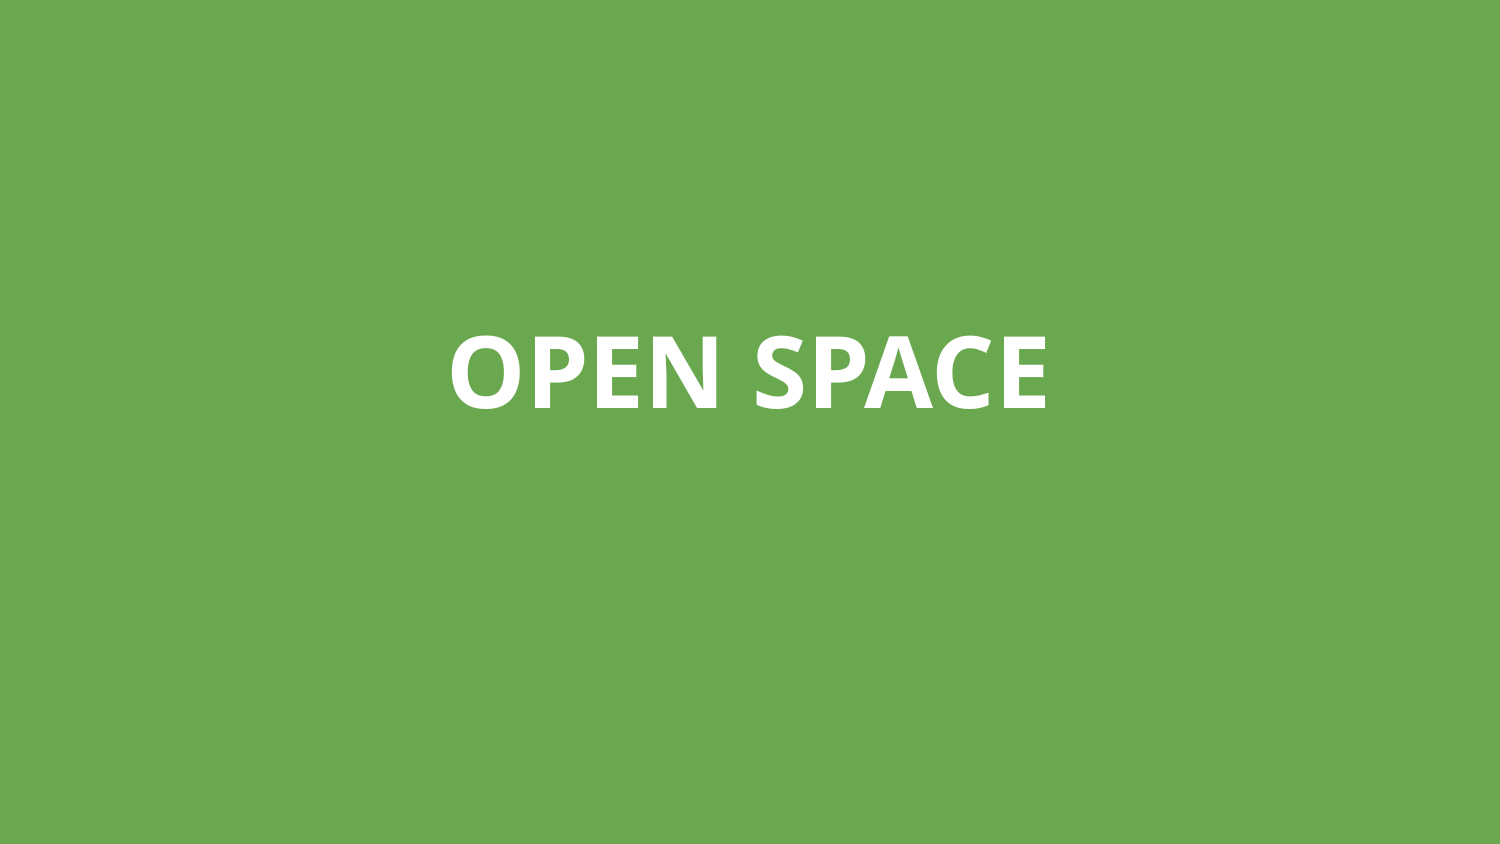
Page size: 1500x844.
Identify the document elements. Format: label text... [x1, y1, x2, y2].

text_box OPEN SPACE [174, 293, 1325, 506]
text_box [58, 252, 1359, 449]
